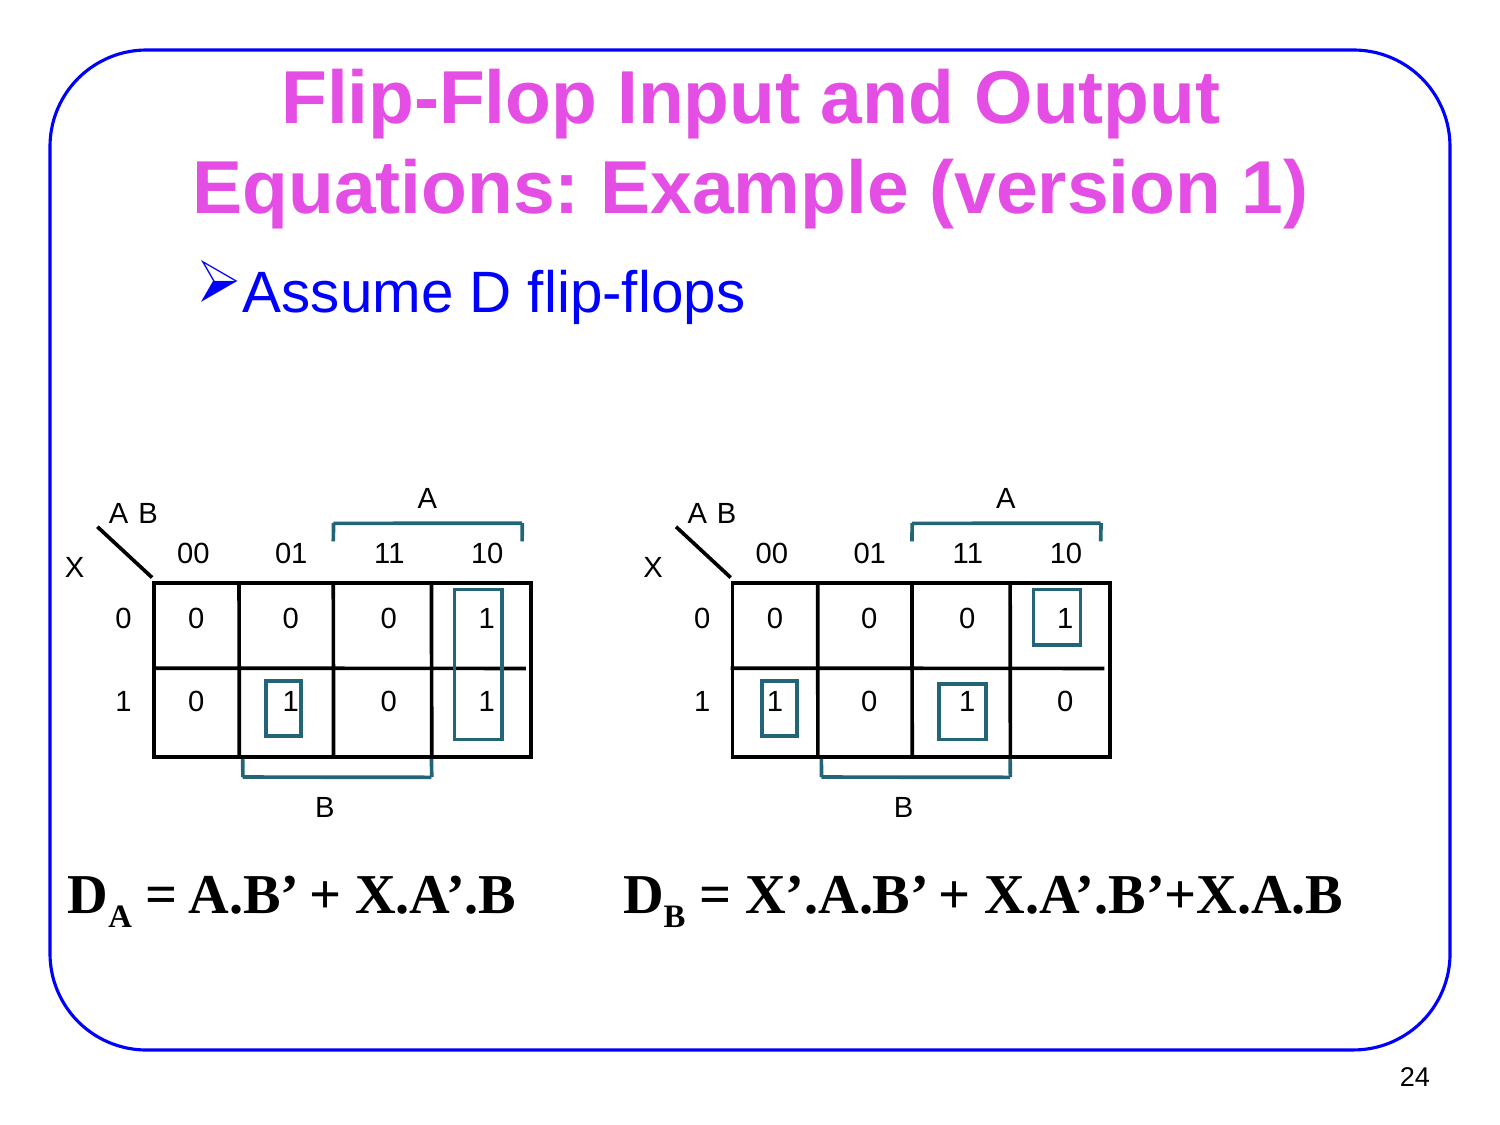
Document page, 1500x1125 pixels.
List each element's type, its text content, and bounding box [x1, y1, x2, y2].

list Assume D flip-flops [104, 245, 1425, 379]
text_box [761, 680, 797, 737]
slide_number 24 [1351, 1047, 1444, 1104]
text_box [686, 494, 745, 530]
text_box A [996, 479, 1023, 515]
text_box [821, 758, 1011, 778]
text_box 1 [1057, 599, 1082, 635]
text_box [52, 479, 609, 933]
text_box 1 [694, 682, 719, 718]
text_box B [893, 787, 922, 823]
text_box 0 [861, 682, 878, 718]
text_box X [643, 548, 672, 584]
text_box 0 [766, 599, 792, 635]
title Flip-Flop Input and Output Equations: Example (version 1) [113, 101, 1389, 175]
text_box 11 [952, 534, 992, 569]
text_box [939, 683, 987, 740]
text_box 00 [755, 534, 797, 569]
text_box 0 [1057, 682, 1082, 718]
text_box [732, 582, 1110, 757]
text_box 01 [853, 534, 895, 569]
text_box 0 [694, 599, 719, 635]
text_box [1033, 589, 1081, 646]
text_box DB = X’.A.B’ + X.A’.B’+X.A.B [608, 849, 1477, 942]
text_box 0 [959, 599, 984, 635]
text_box 10 [1049, 534, 1091, 569]
text_box 0 [861, 599, 886, 635]
